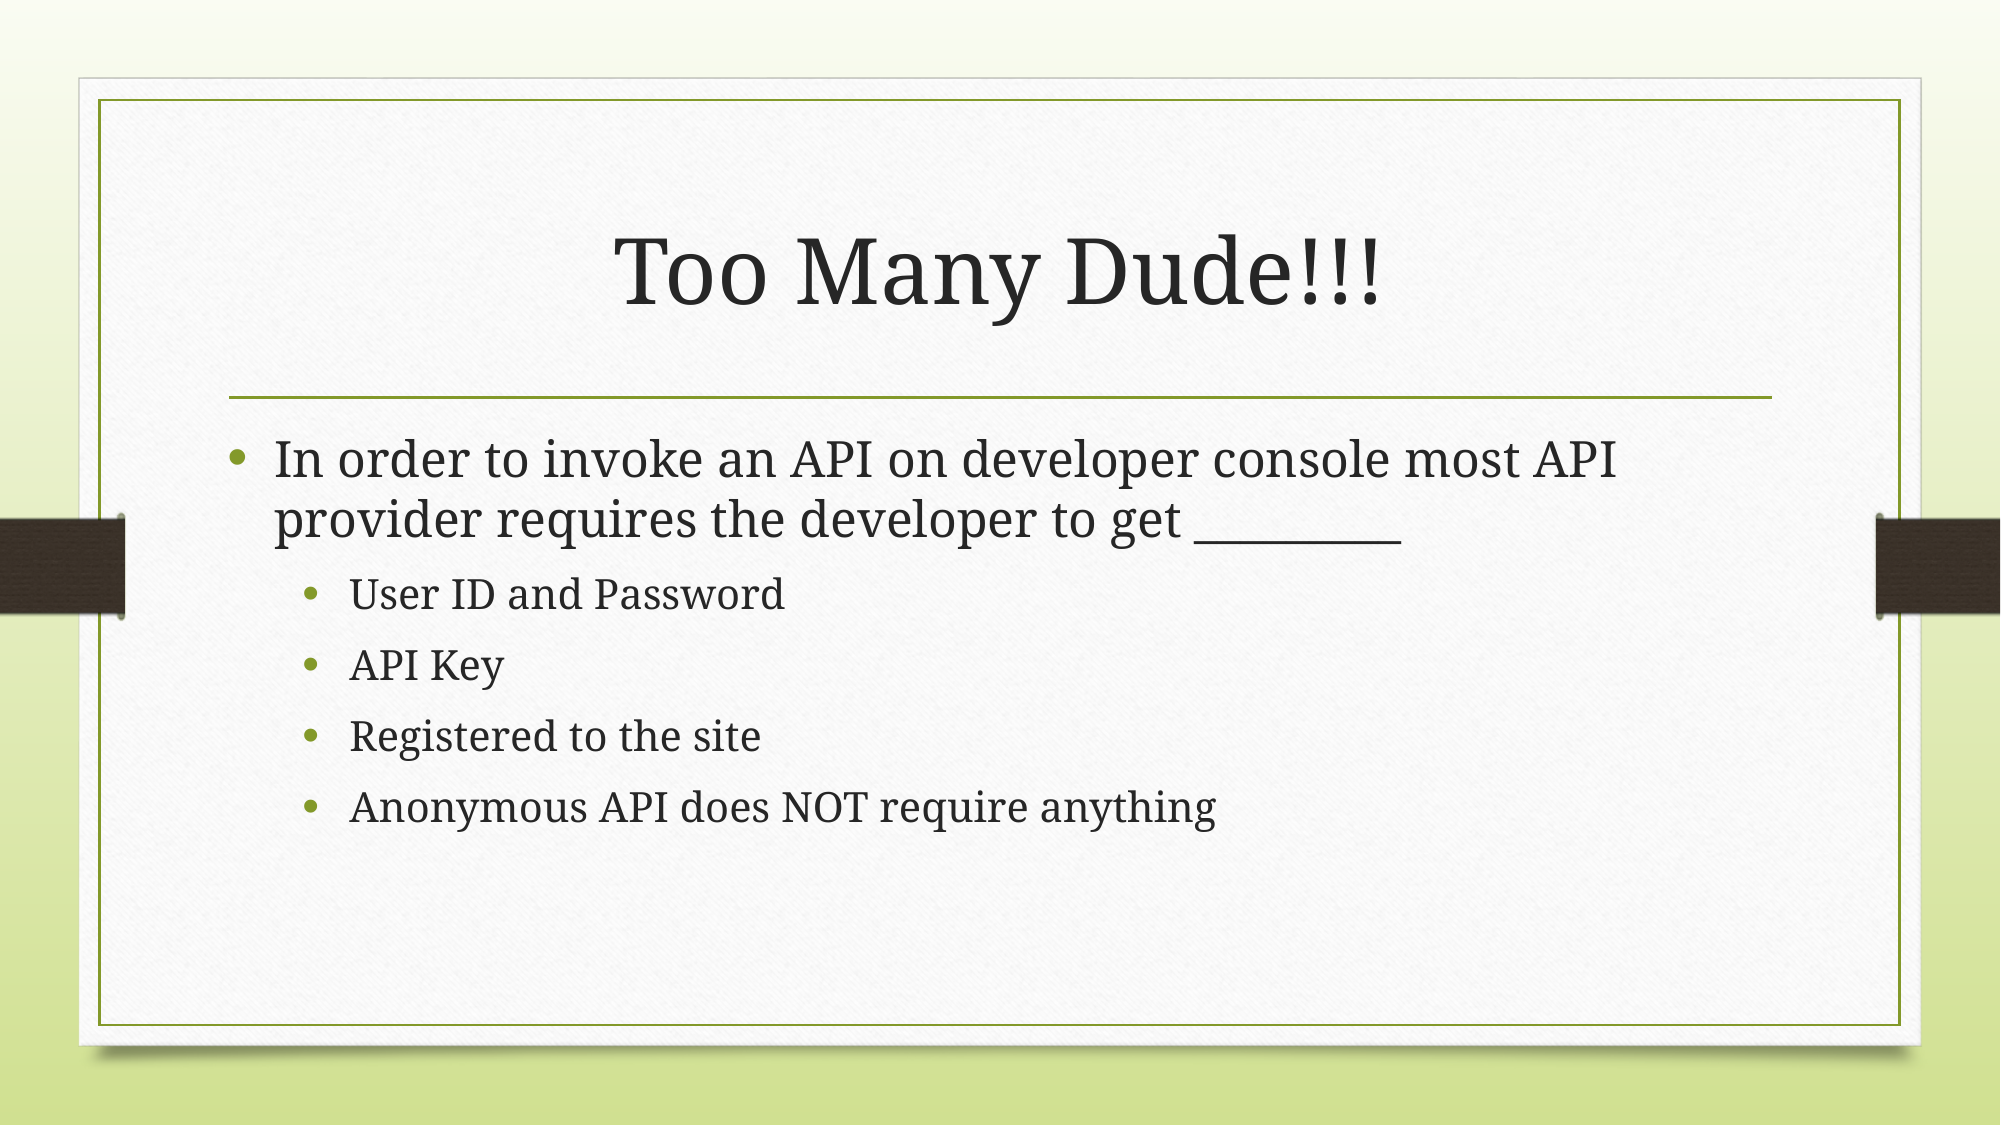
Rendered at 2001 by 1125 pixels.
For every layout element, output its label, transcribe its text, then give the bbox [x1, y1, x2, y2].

list In order to invoke an API on developer console most API provider requires the developer to get _________ User ID and Password API Key Registered to the site Anonymous API does NOT require anything [212, 419, 1788, 964]
title Too Many Dude!!! [212, 161, 1788, 375]
picture [0, 0, 2001, 1125]
